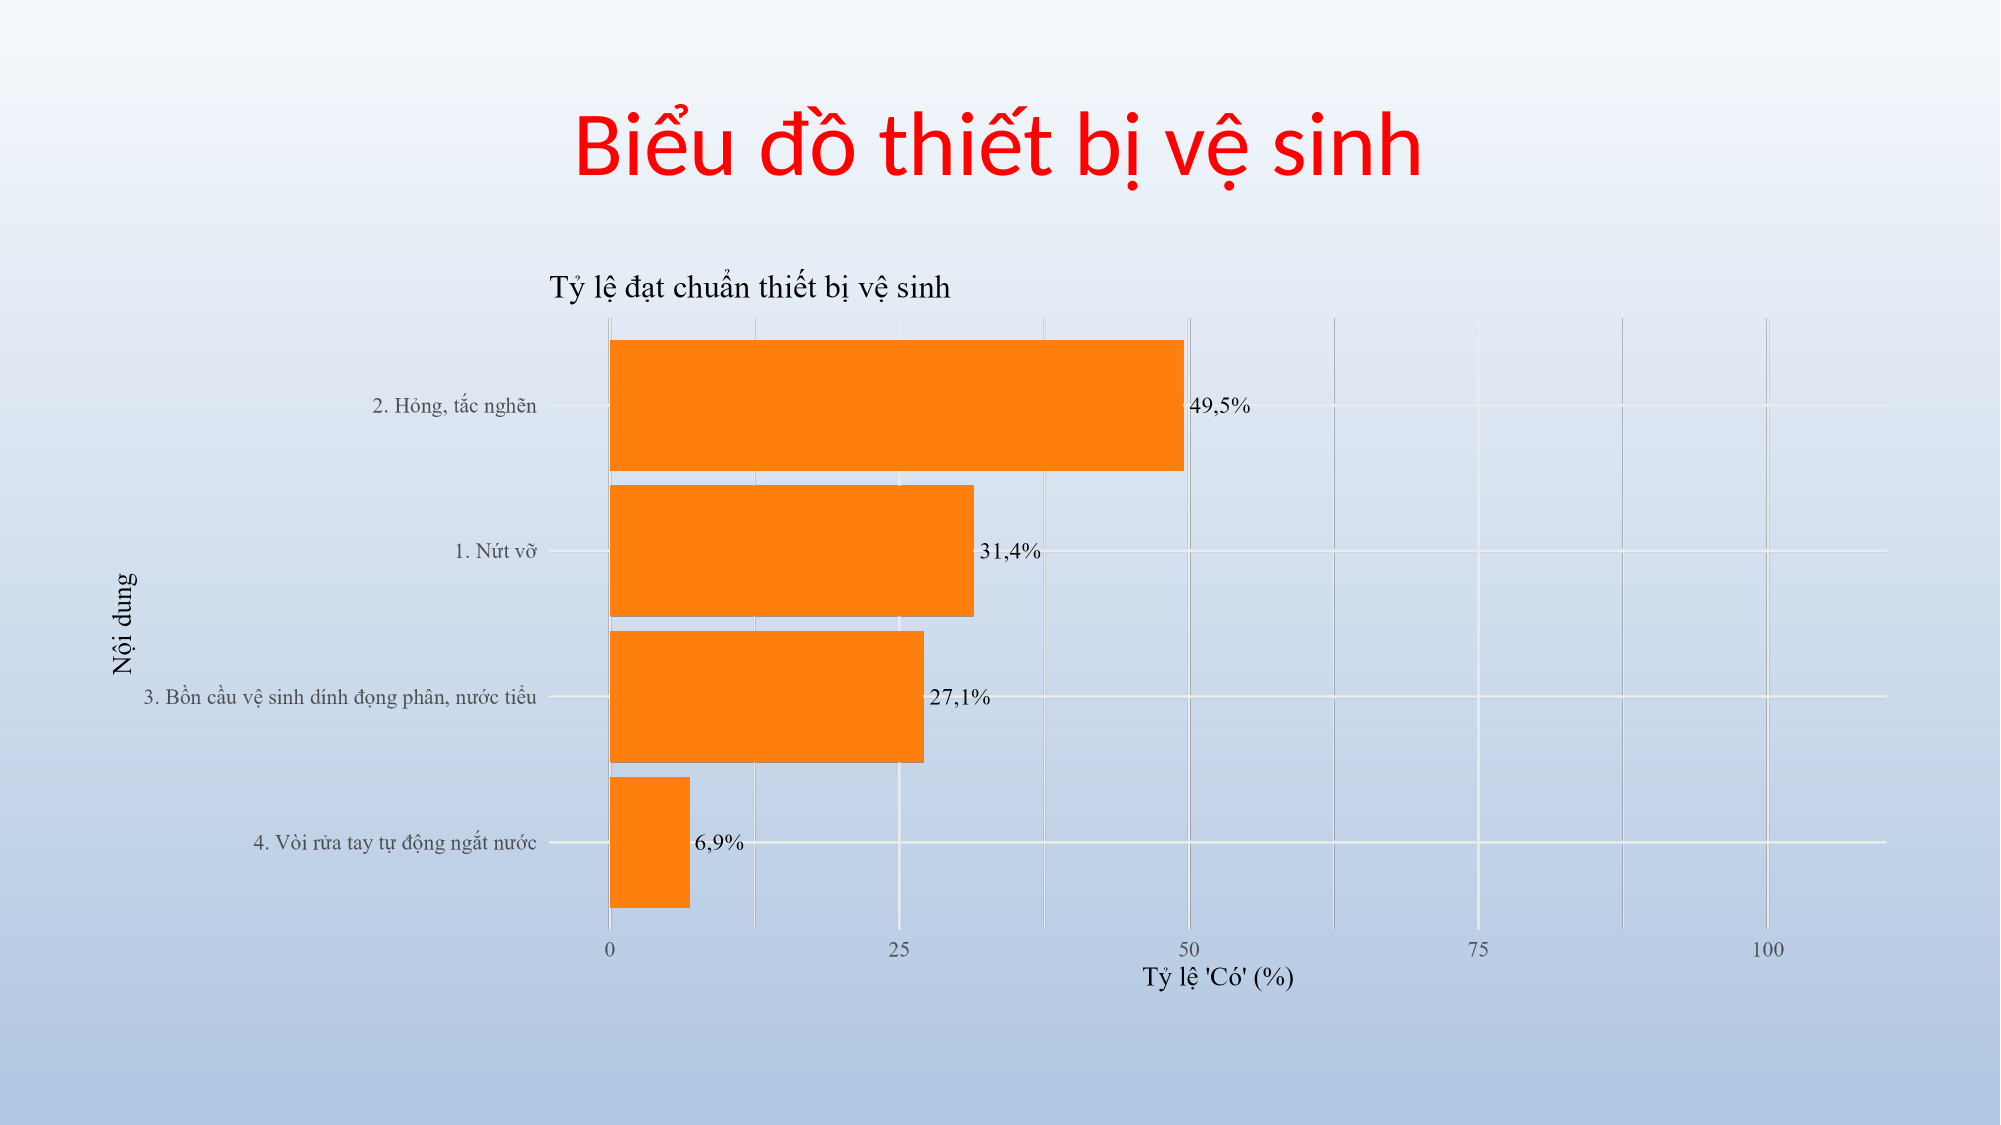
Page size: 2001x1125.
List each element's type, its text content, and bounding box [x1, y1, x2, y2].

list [99, 262, 1901, 1006]
title Biểu đồ thiết bị vệ sinh [99, 45, 1900, 233]
